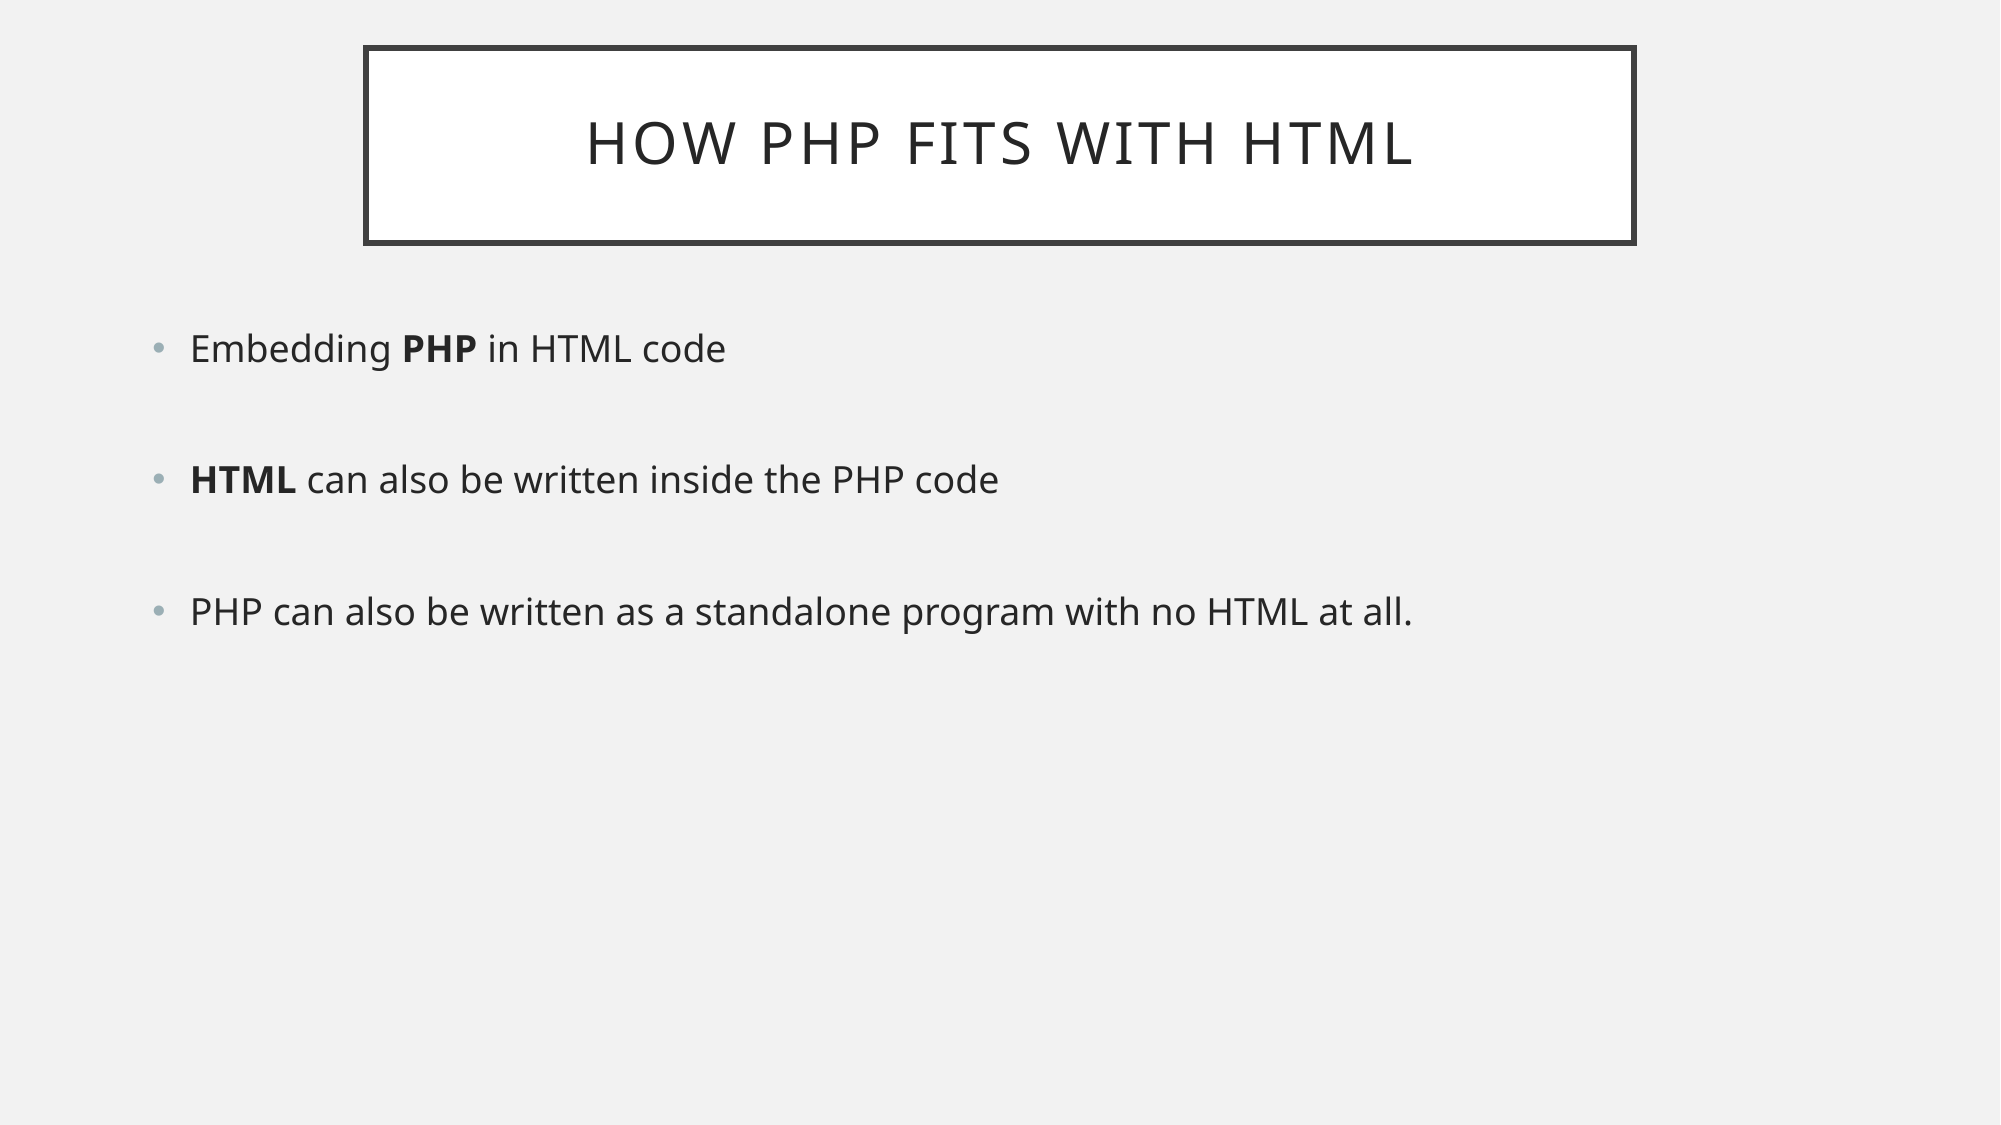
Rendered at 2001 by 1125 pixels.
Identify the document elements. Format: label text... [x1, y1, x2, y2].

list Embedding PHP in HTML code HTML can also be written inside the PHP code PHP can also be written as a standalone program with no HTML at all. [137, 256, 1863, 926]
title How PHP fits with HTML [363, 45, 1637, 246]
